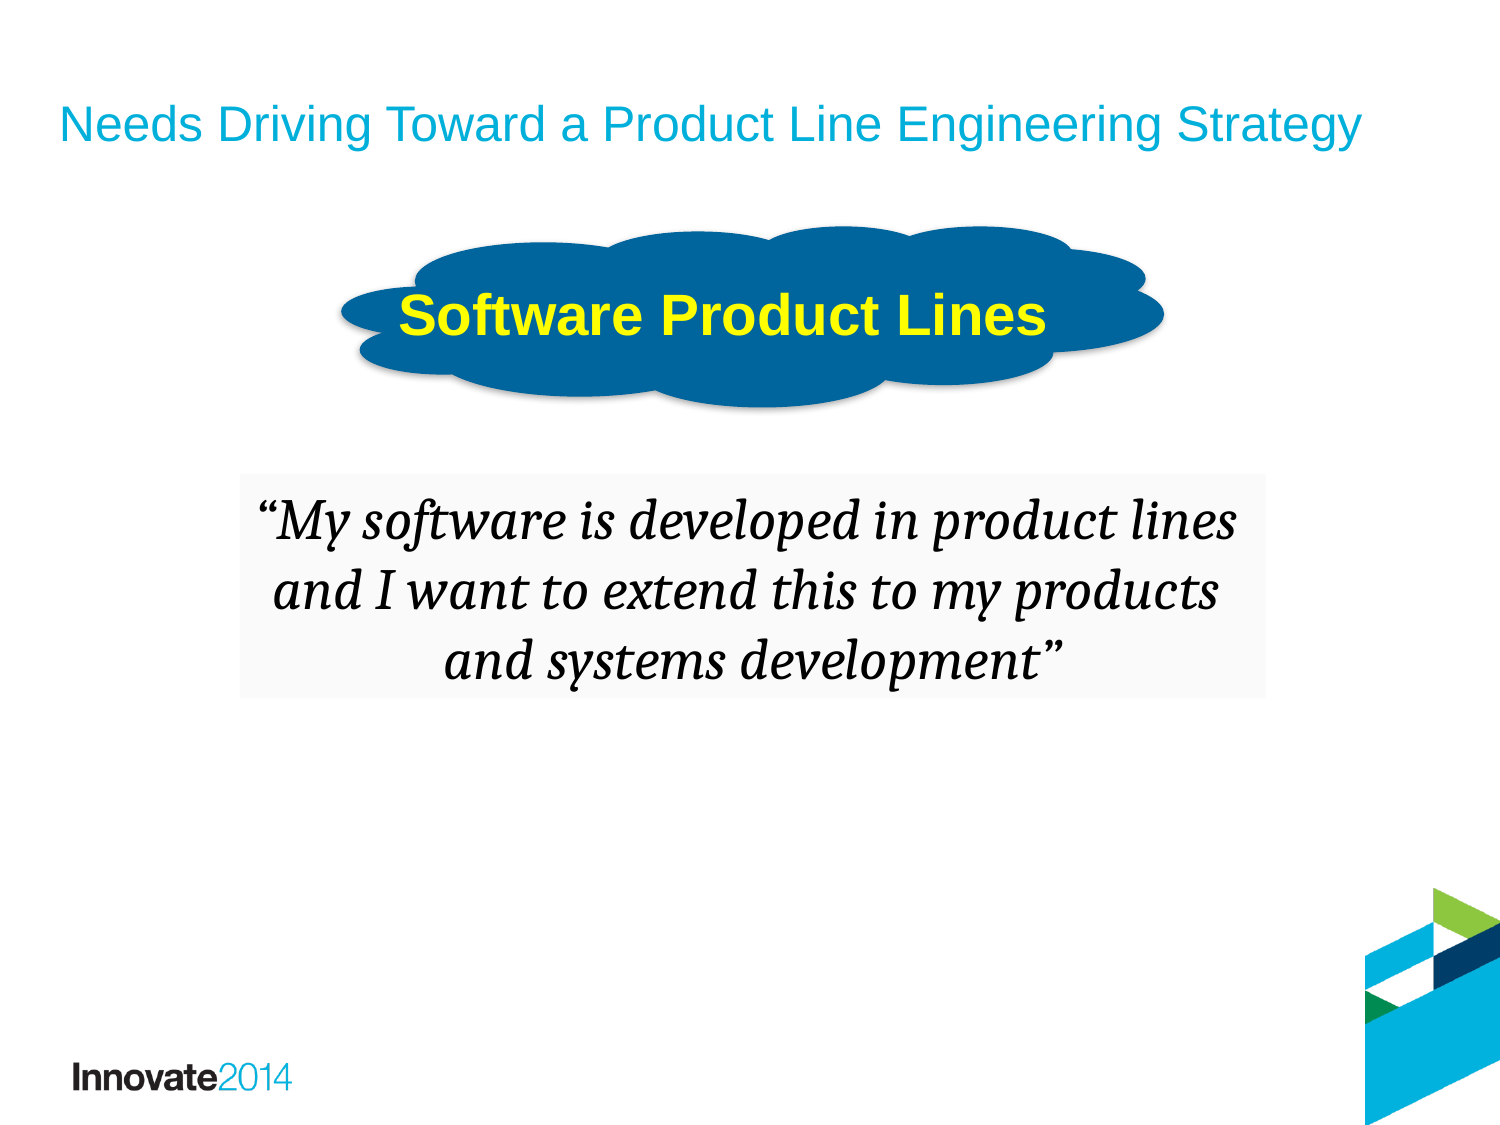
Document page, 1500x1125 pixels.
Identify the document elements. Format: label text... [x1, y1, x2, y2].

picture [1372, 1061, 1500, 1125]
title Needs Driving Toward a Product Line Engineering Strategy [43, 91, 1459, 161]
text_box Software Product Lines [341, 226, 1165, 408]
text_box “My software is developed in product lines and I want to extend this to my products and systems development” [239, 473, 1266, 699]
picture [1365, 886, 1500, 1023]
picture [71, 1060, 294, 1093]
